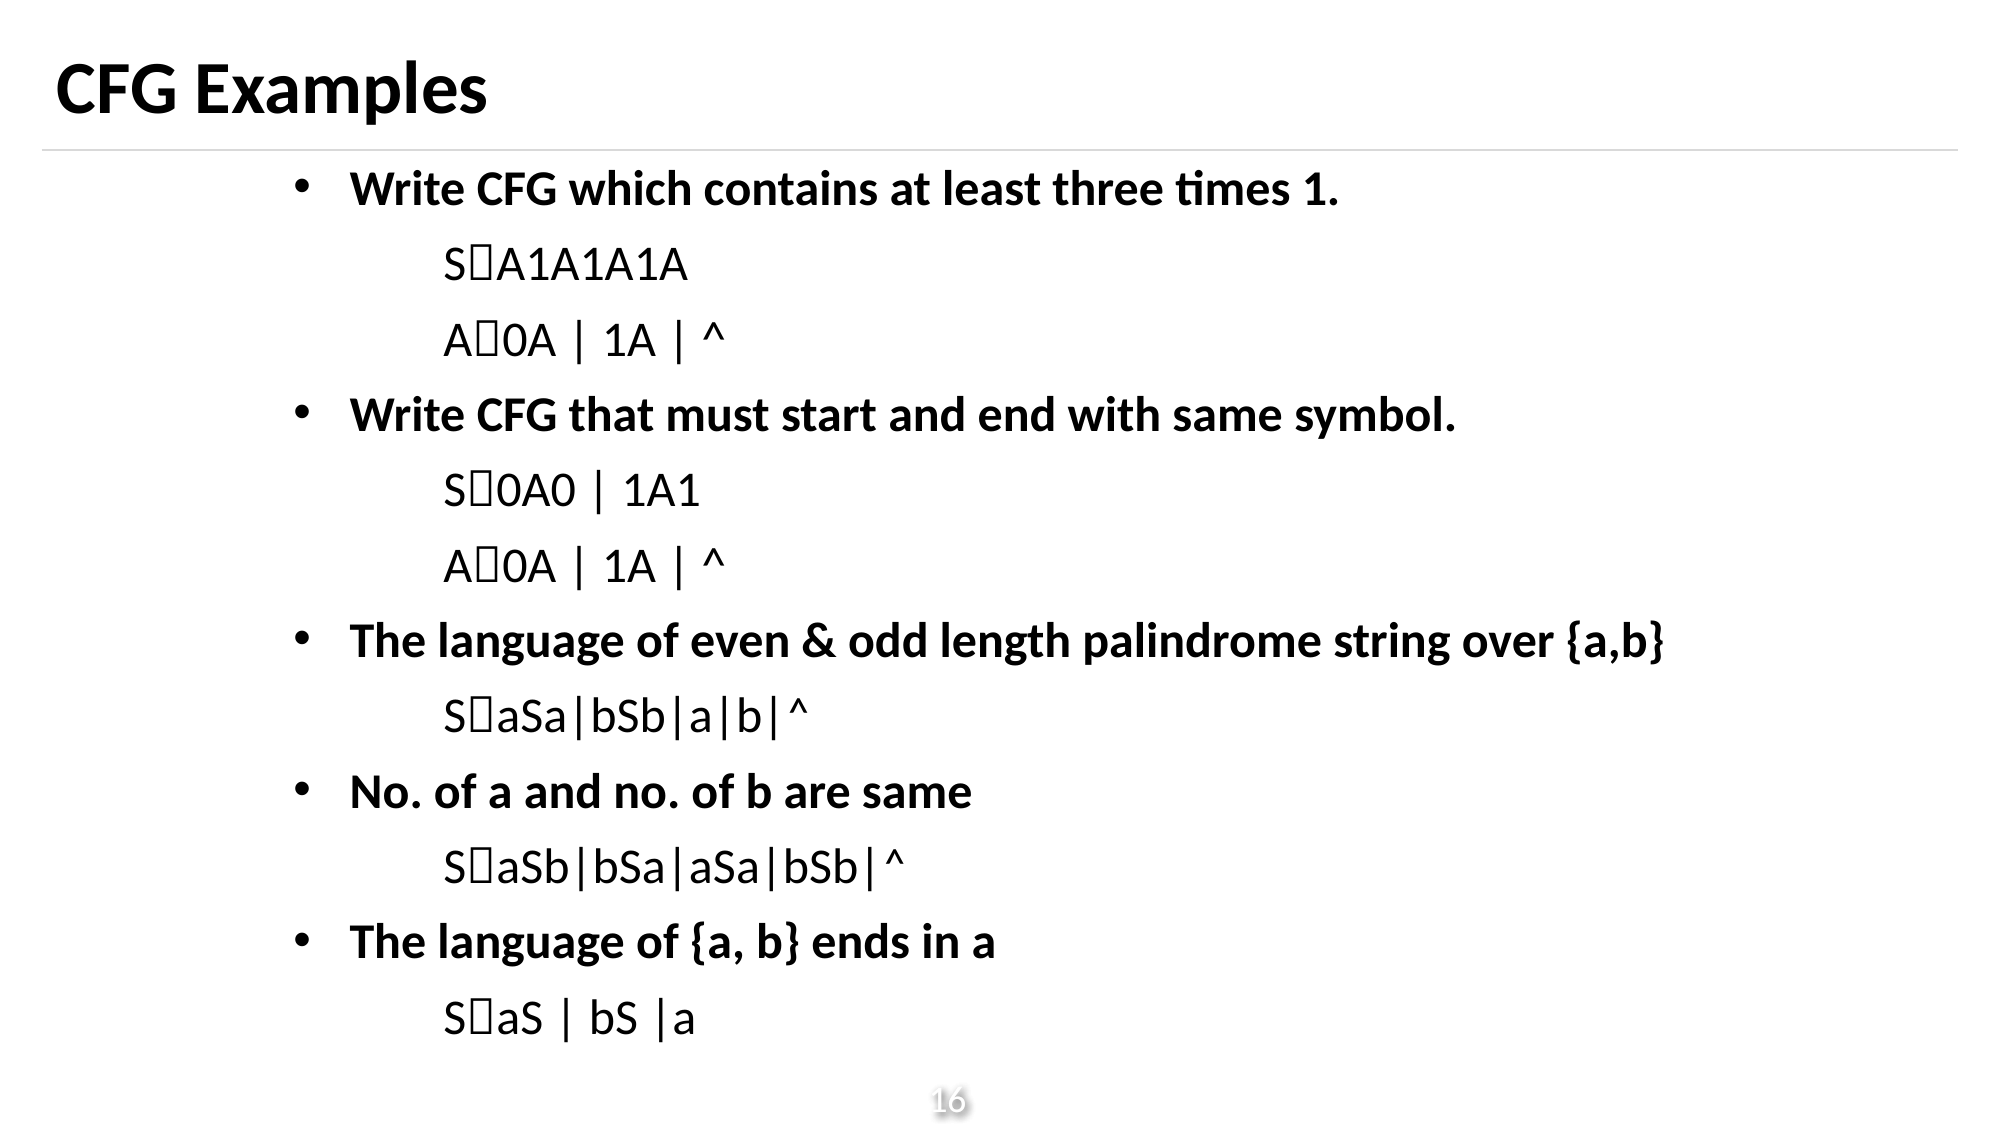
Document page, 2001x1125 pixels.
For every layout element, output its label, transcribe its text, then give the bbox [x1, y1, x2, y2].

title CFG Examples [41, 17, 1959, 150]
list Write CFG which contains at least three times 1. SA1A1A1A A0A | 1A | ^ Write CFG that must start and end with same symbol. S0A0 | 1A1 A0A | 1A | ^ The language of even & odd length palindrome string over {a,b} SaSa|bSb|a|b|˄ No. of a and no. of b are same SaSb|bSa|aSa|bSb|˄ The language of {a, b} ends in a SaS | bS |a [278, 142, 1716, 1018]
